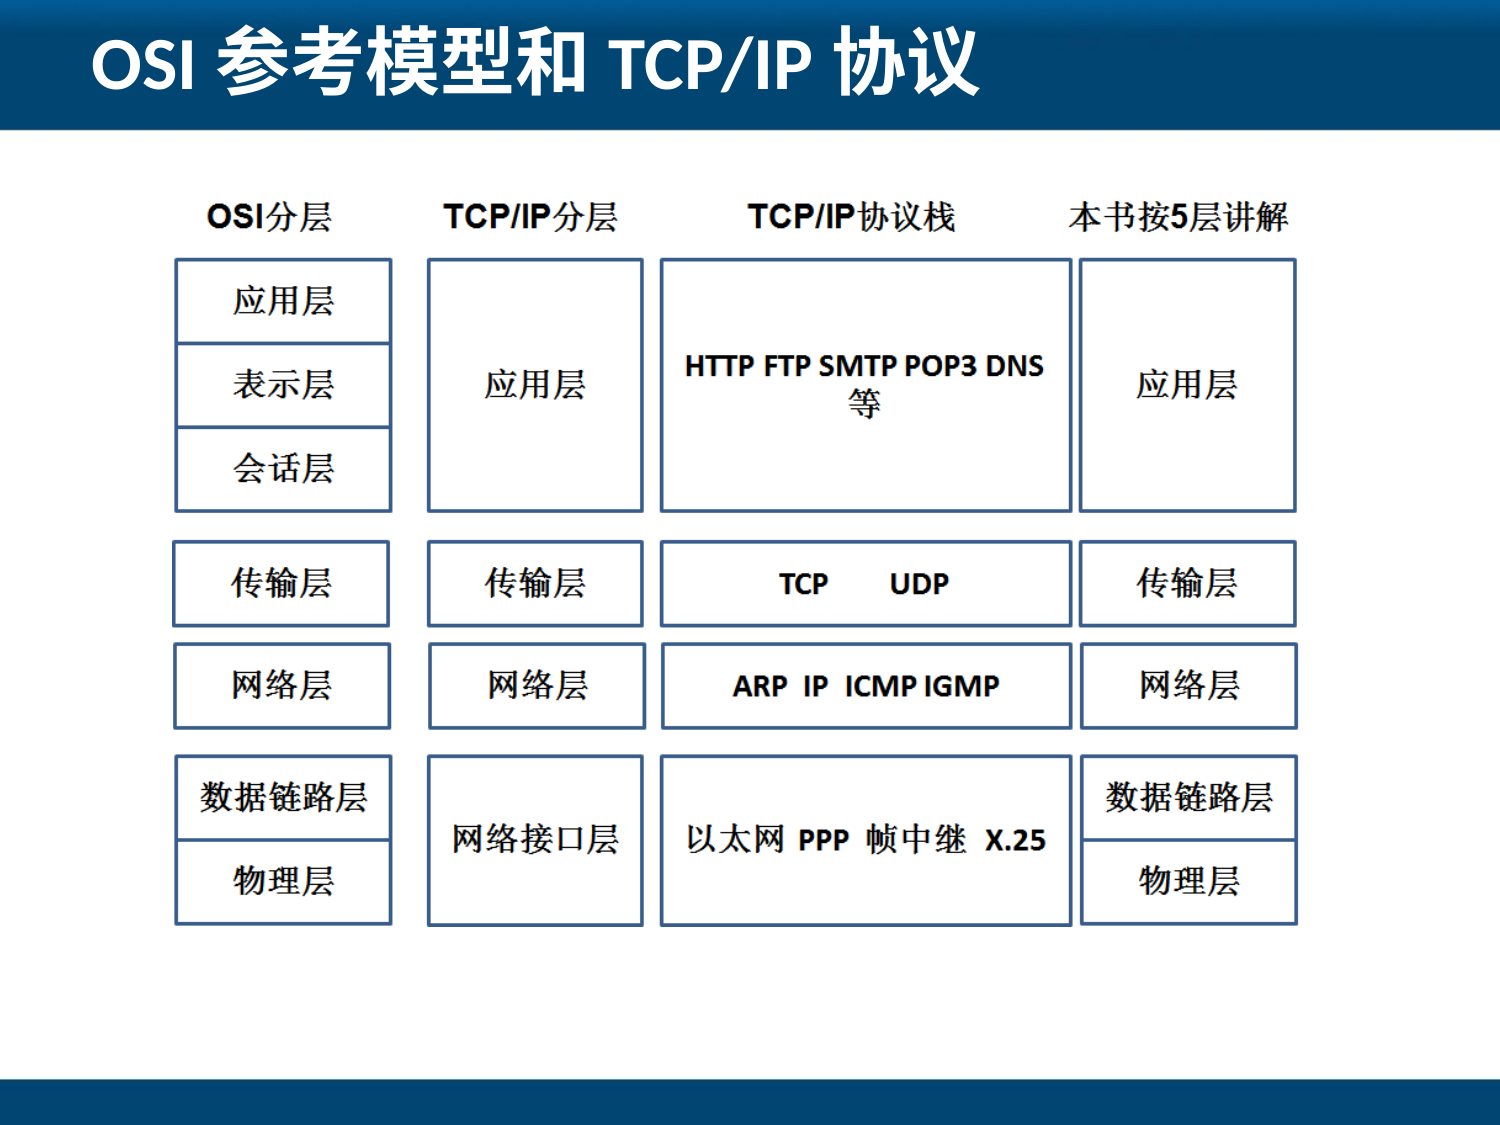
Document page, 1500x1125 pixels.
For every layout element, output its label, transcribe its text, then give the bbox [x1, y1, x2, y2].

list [171, 184, 1308, 928]
title OSI参考模型和TCP/IP协议 [76, 18, 1427, 100]
picture [0, 0, 1500, 1125]
